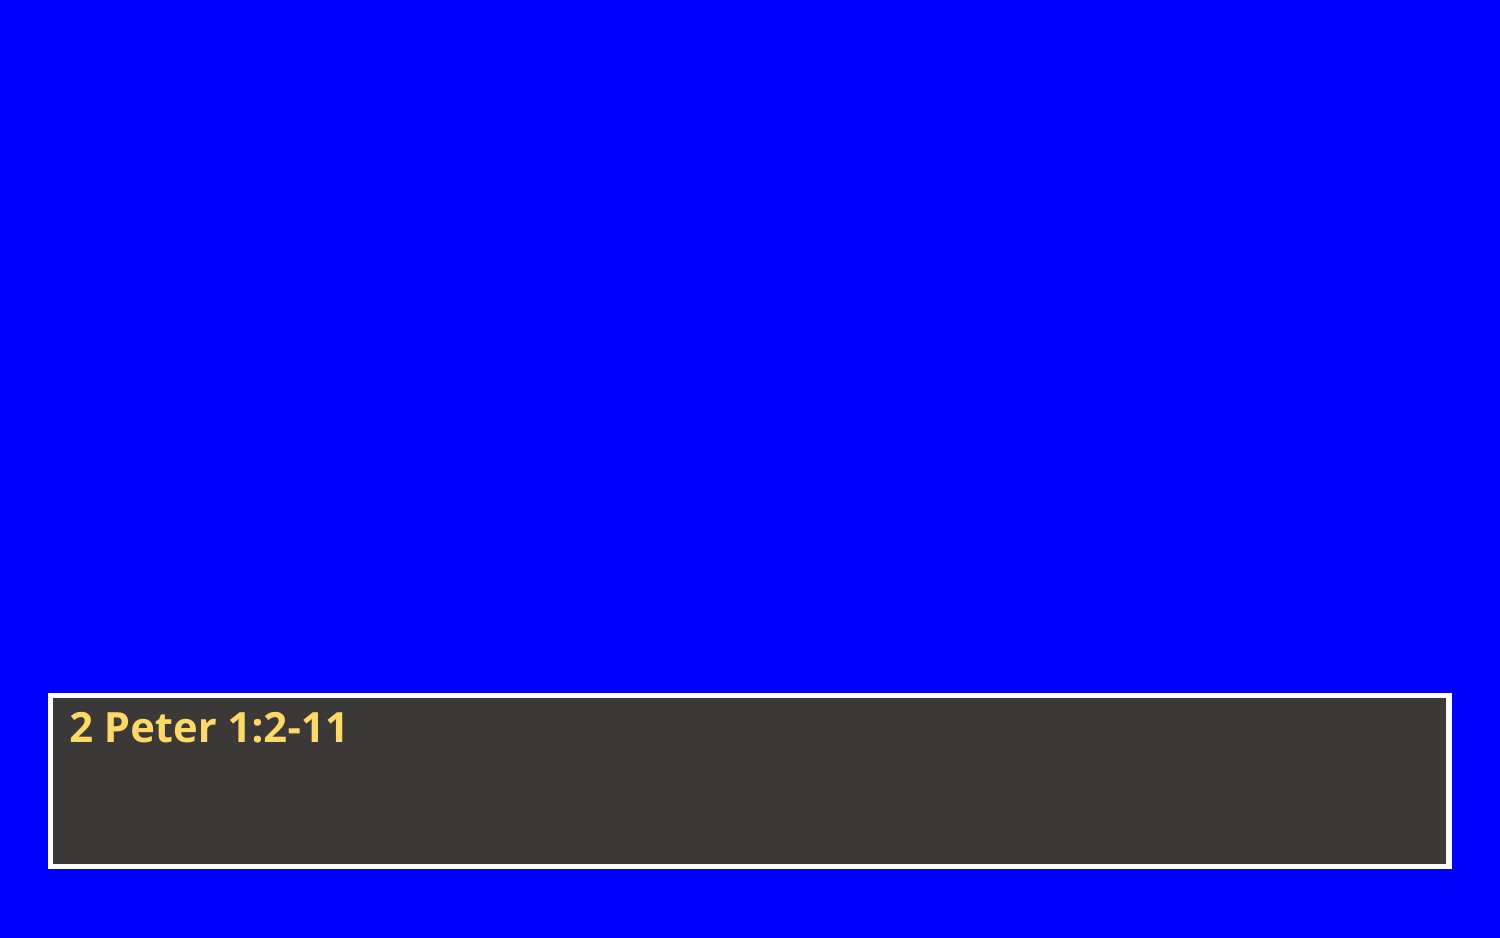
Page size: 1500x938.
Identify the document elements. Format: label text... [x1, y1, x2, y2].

text_box 2 Peter 1:2-11 5 And beside this, giving all diligence, add to your faith virtue; and to virtue knowledge; [50, 695, 1449, 867]
